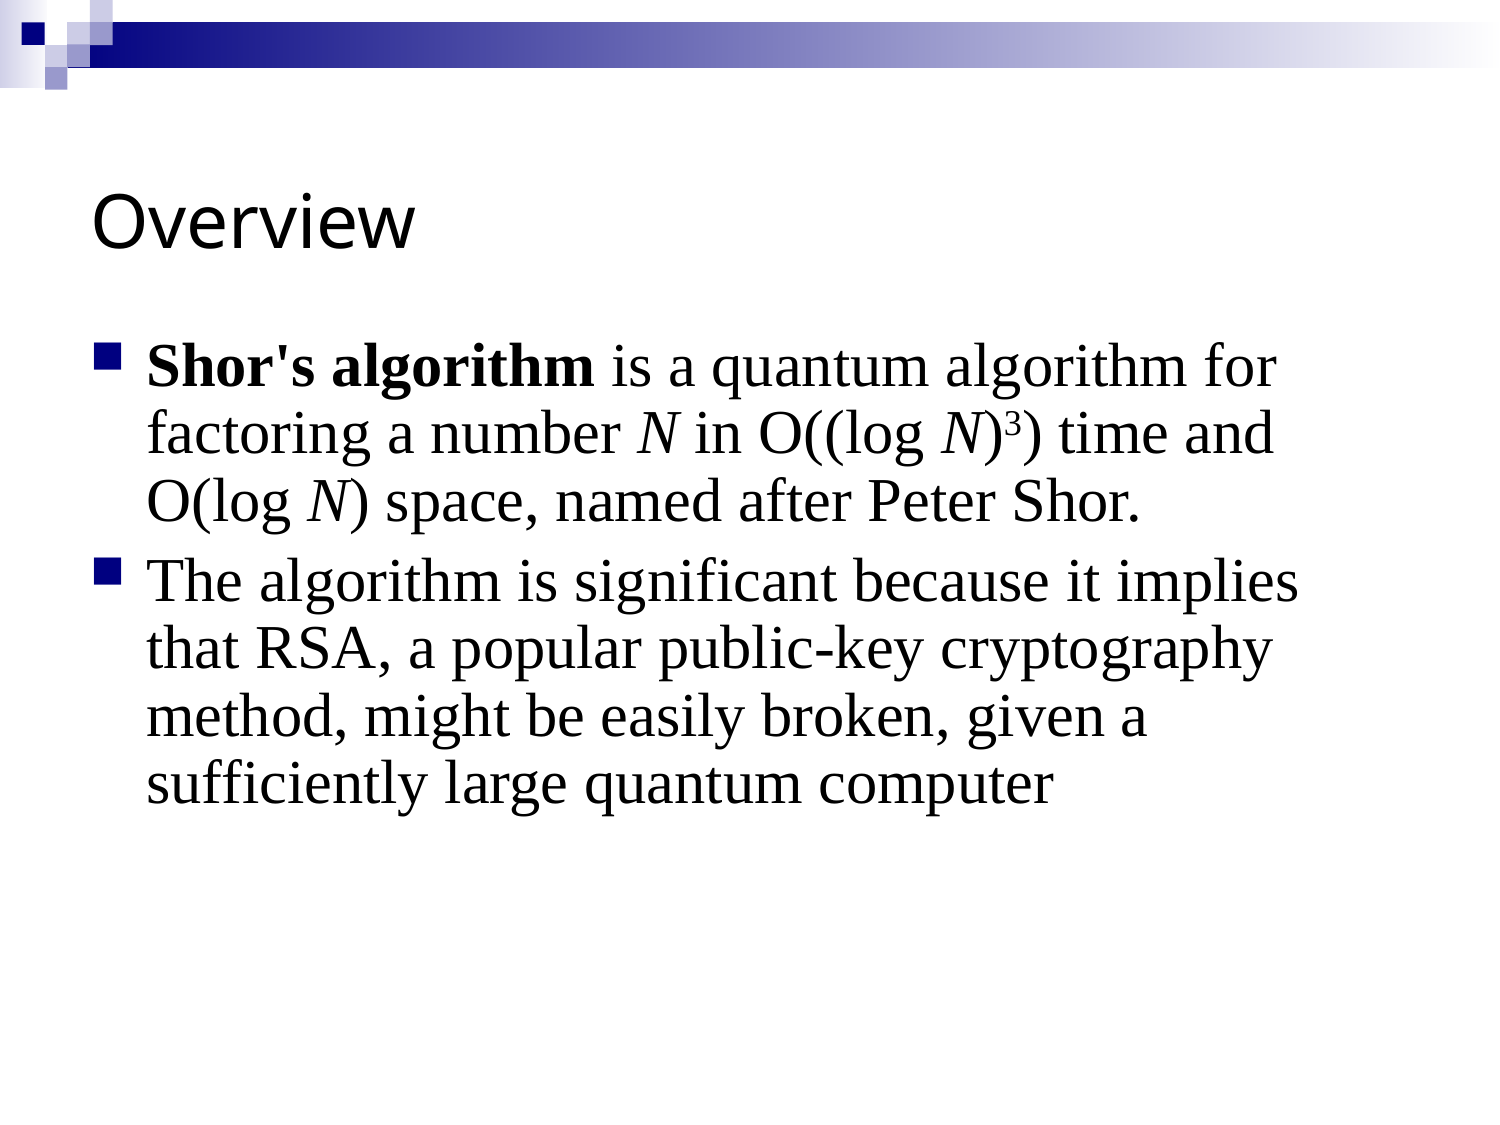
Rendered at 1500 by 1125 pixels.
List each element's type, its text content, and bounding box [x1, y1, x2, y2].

list Shor's algorithm is a quantum algorithm for factoring a number N in O((log N)3) time and O(log N) space, named after Peter Shor. The algorithm is significant because it implies that RSA, a popular public-key cryptography method, might be easily broken, given a sufficiently large quantum computer [74, 324, 1426, 963]
title Overview [74, 124, 1426, 313]
